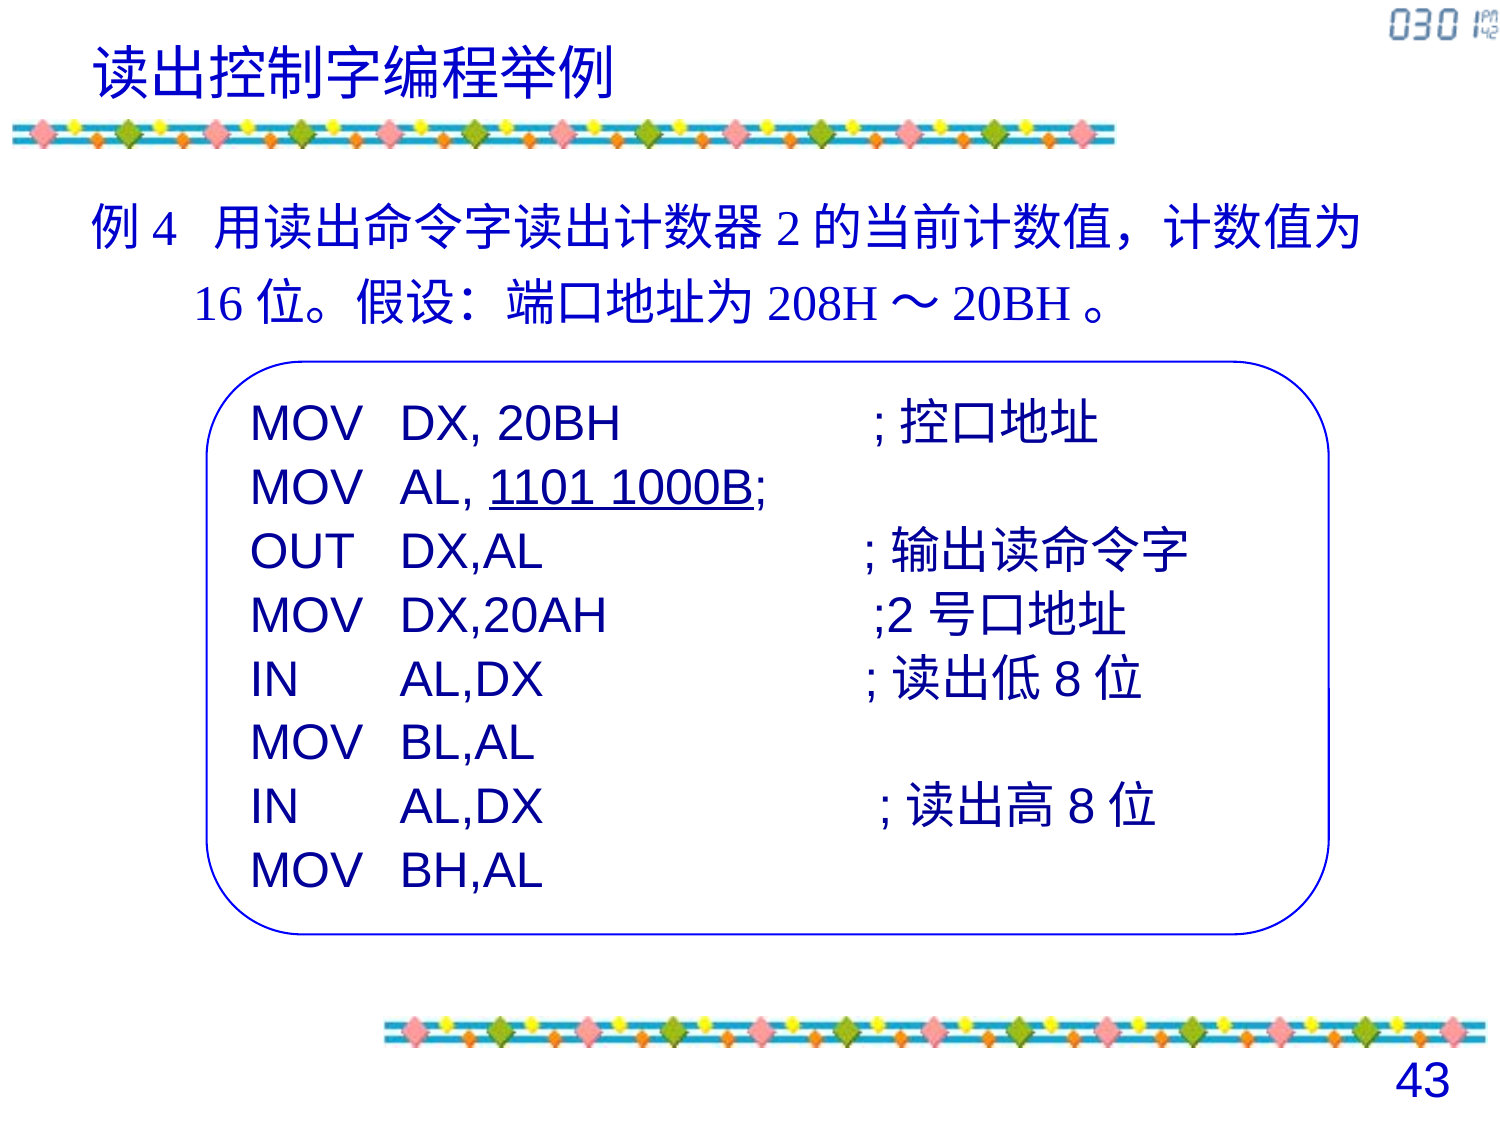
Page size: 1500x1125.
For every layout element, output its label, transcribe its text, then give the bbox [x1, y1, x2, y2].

picture [1387, 0, 1500, 50]
title 读出控制字编程举例 [76, 26, 1115, 114]
text_box MOV DX, 20BH ;控口地址 MOV AL, 1101 1000B; OUT DX,AL ;输出读命令字 MOV DX,20AH ;2号口地址 IN AL,DX ;读出低8位 MOV BL,AL IN AL,DX ;读出高8位 MOV BH,AL [206, 361, 1329, 935]
picture [11, 119, 1117, 149]
picture [383, 1016, 1488, 1048]
list 例4 用读出命令字读出计数器2的当前计数值，计数值为16位。假设：端口地址为208H～20BH。 [75, 172, 1413, 336]
